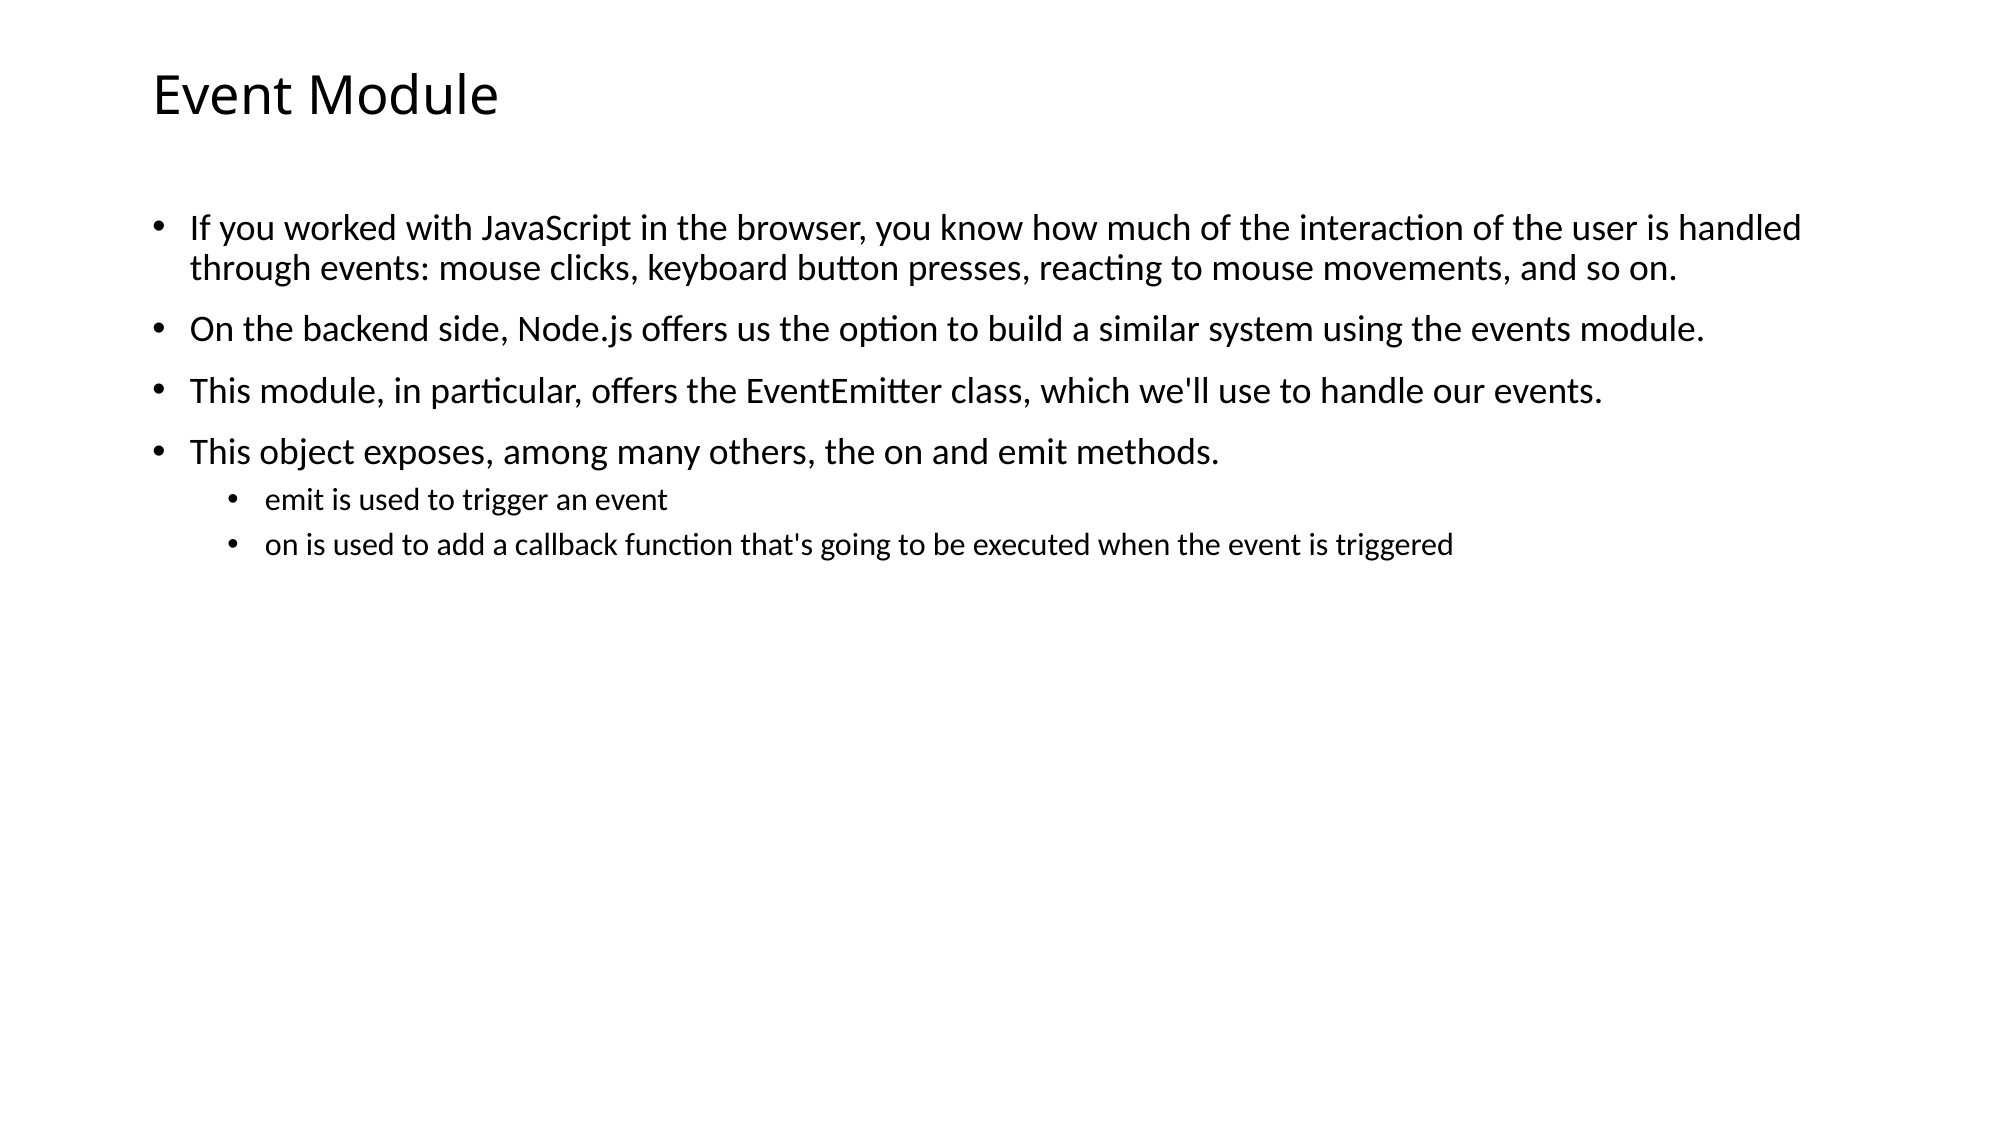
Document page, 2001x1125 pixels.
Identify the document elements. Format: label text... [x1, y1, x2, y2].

title Event Module [137, 59, 1863, 200]
list If you worked with JavaScript in the browser, you know how much of the interaction of the user is handled through events: mouse clicks, keyboard button presses, reacting to mouse movements, and so on. On the backend side, Node.js offers us the option to build a similar system using the events module. This module, in particular, offers the EventEmitter class, which we'll use to handle our events. This object exposes, among many others, the on and emit methods. emit is used to trigger an event on is used to add a callback function that's going to be executed when the event is triggered [137, 200, 1863, 1014]
